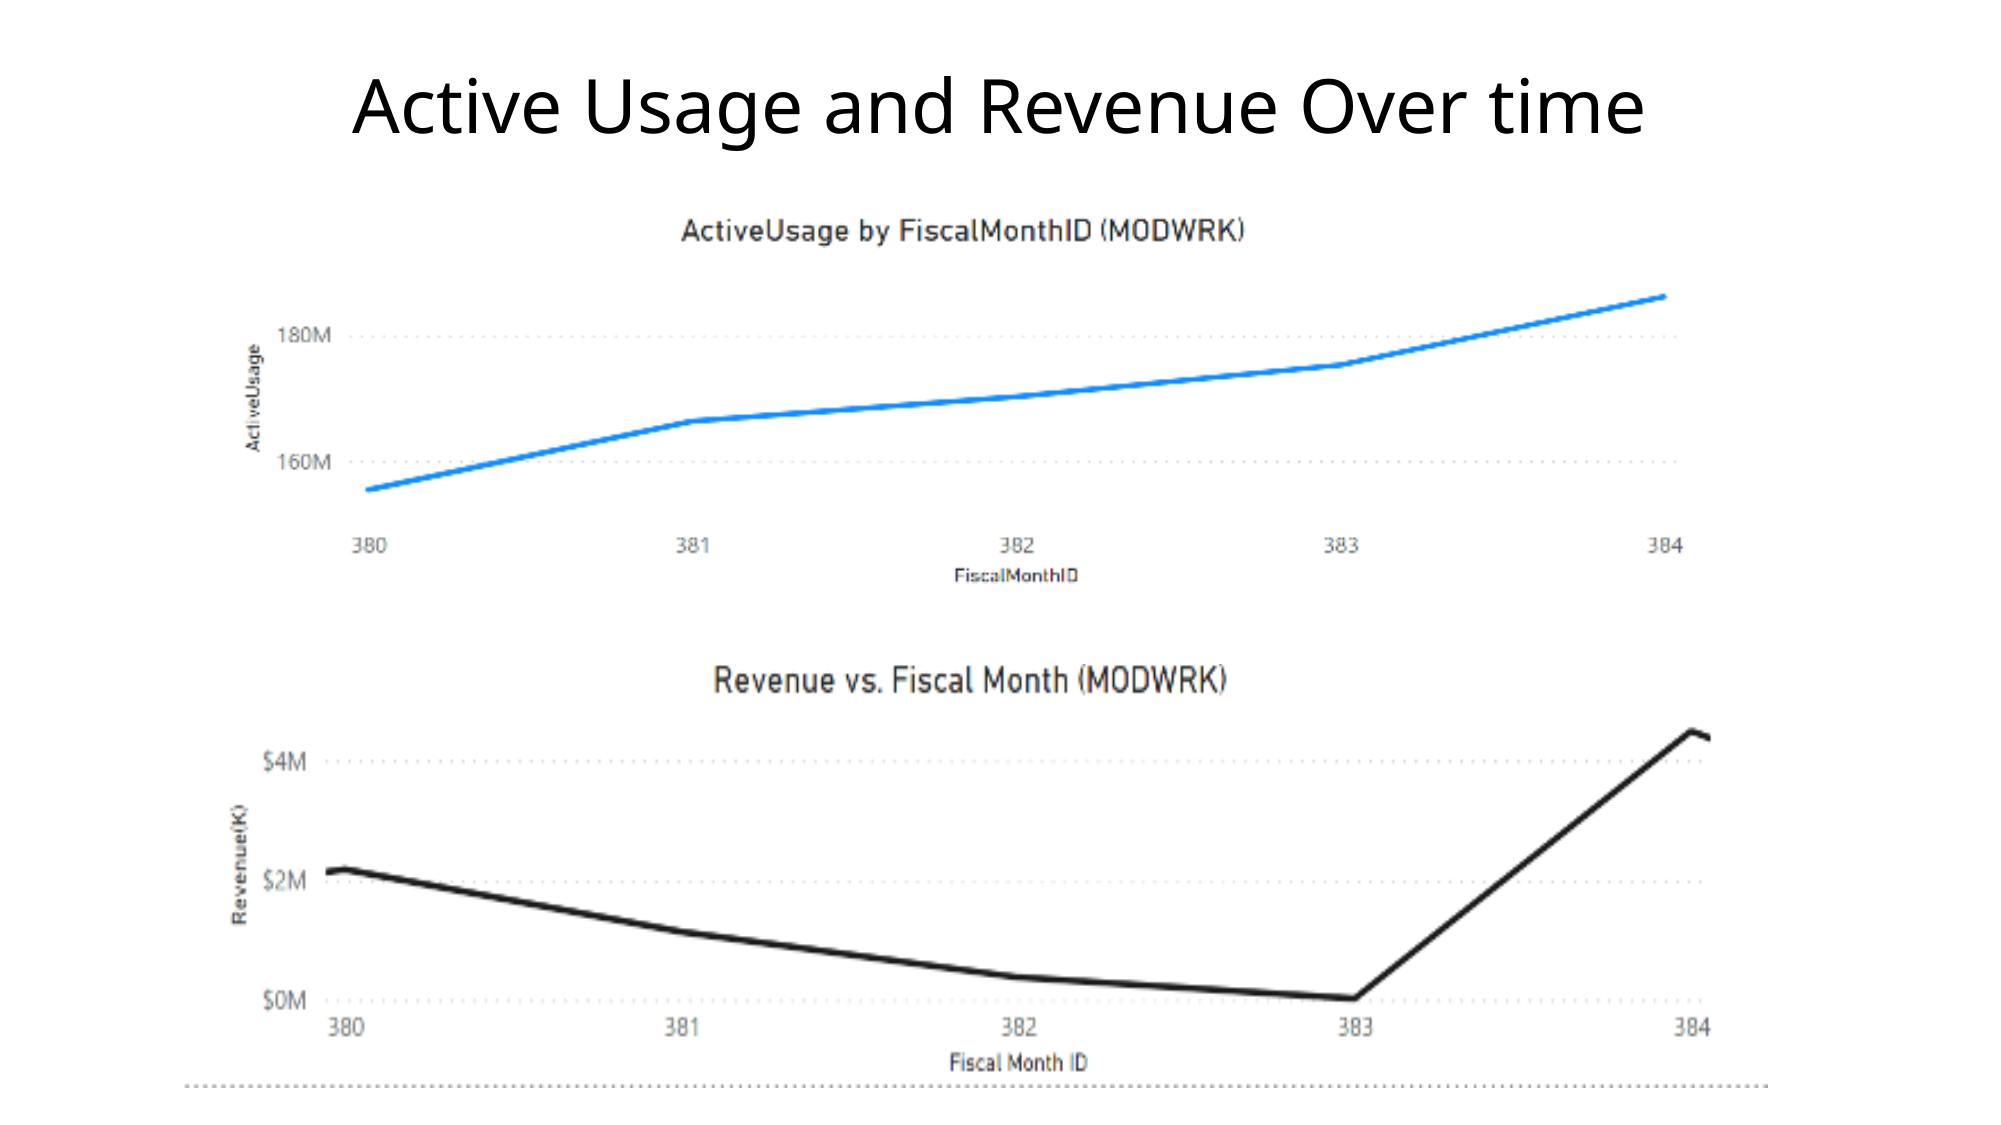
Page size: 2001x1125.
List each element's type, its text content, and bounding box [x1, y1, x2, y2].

picture [182, 664, 1768, 1088]
picture [187, 189, 1763, 615]
title Active Usage and Revenue Over time [137, 0, 1863, 219]
